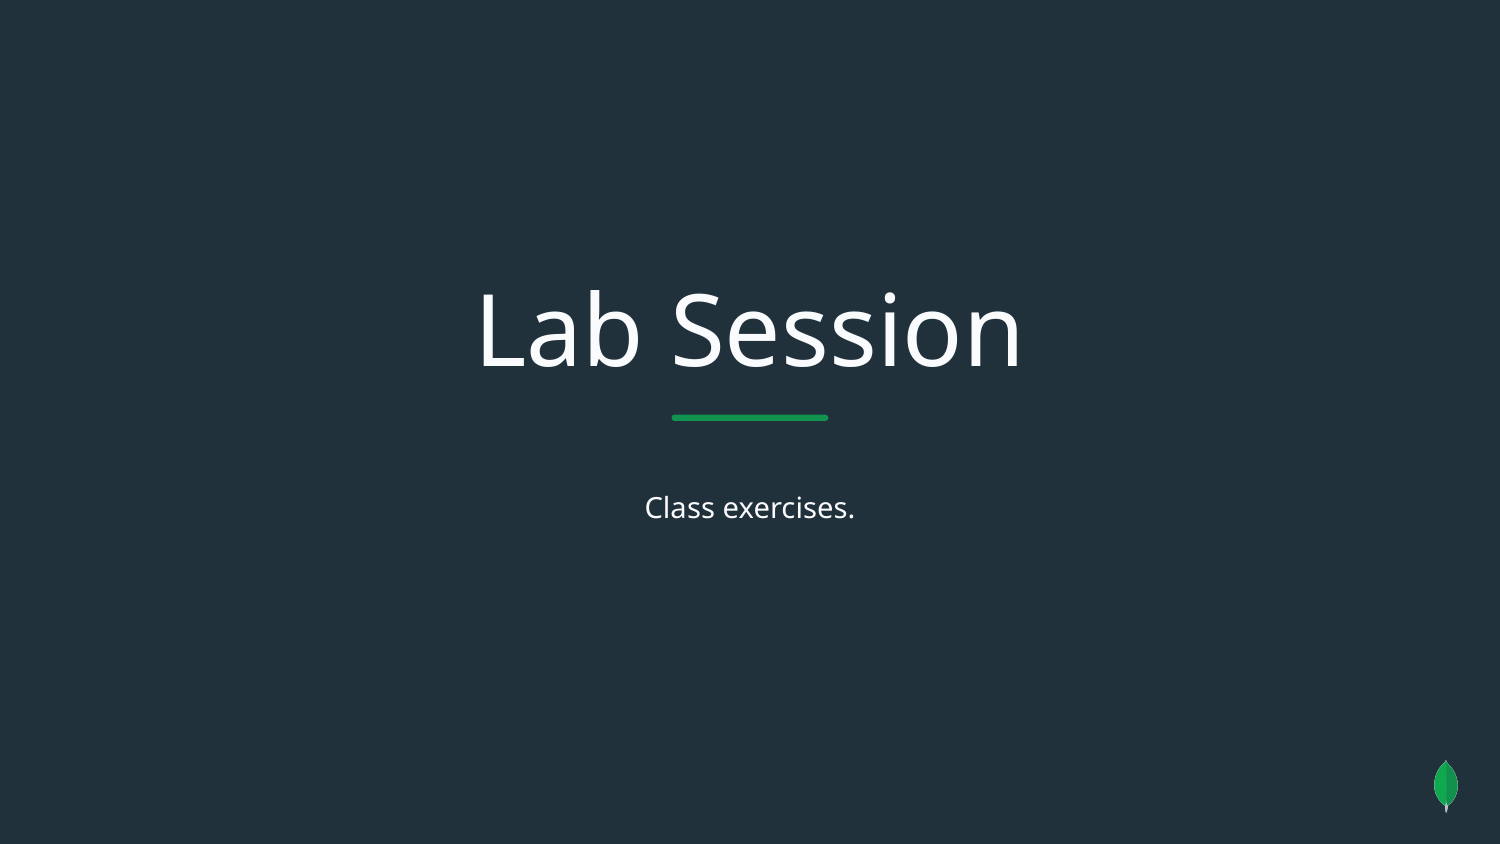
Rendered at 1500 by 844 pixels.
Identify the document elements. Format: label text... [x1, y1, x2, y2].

picture [1433, 759, 1459, 813]
text_box Class exercises. [260, 481, 1240, 529]
text_box Lab Session [91, 267, 1409, 385]
